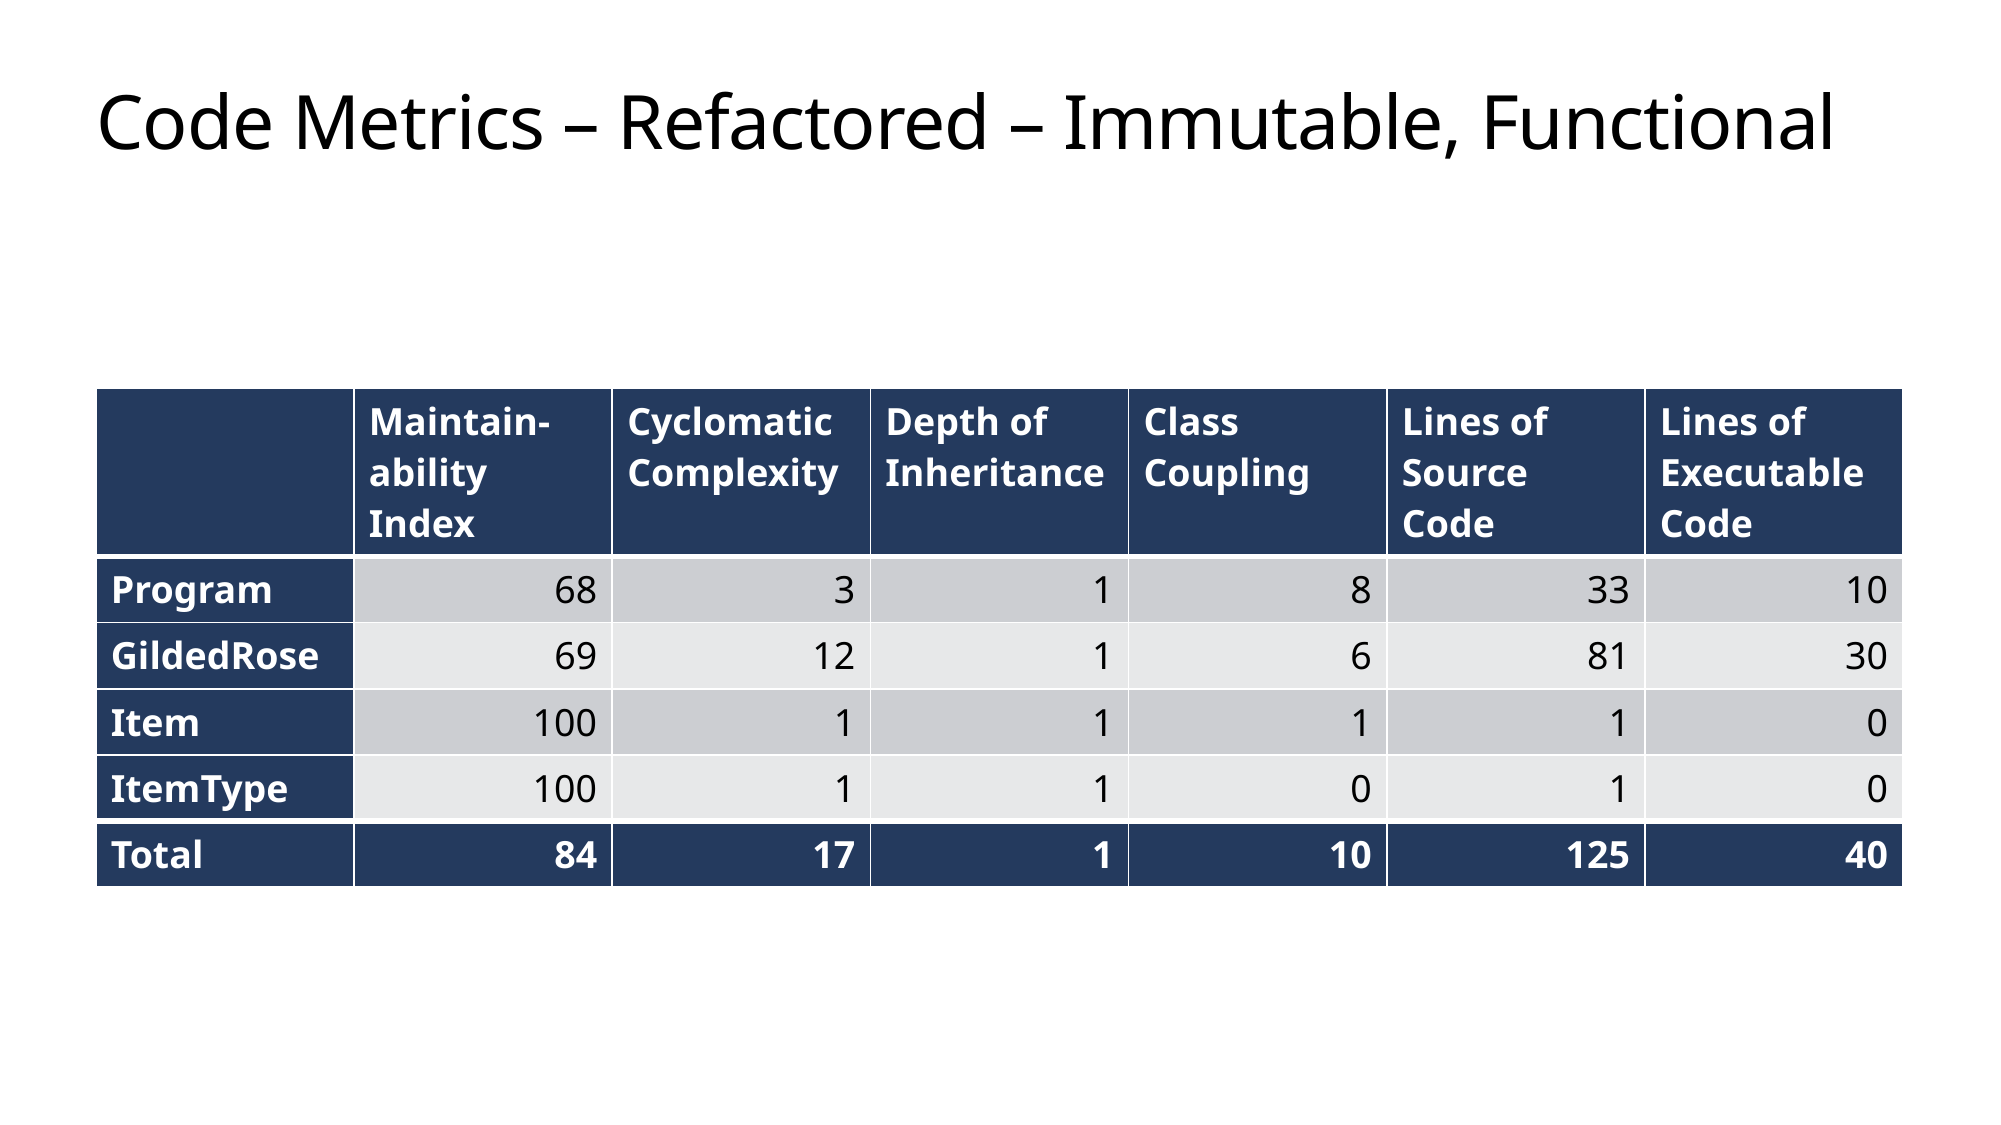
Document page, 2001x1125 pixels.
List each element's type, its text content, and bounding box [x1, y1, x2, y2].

table_cell 1 [613, 756, 870, 818]
table_cell 12 [613, 623, 870, 688]
table_cell 1 [1388, 690, 1644, 754]
table_cell 69 [355, 623, 611, 688]
table_cell 0 [1646, 756, 1902, 818]
table_header Lines of Executable Code [1646, 389, 1902, 554]
table_cell 33 [1388, 559, 1644, 622]
table_cell Item [97, 690, 353, 754]
table_cell 1 [871, 824, 1128, 886]
table_header Depth of Inheritance [871, 389, 1128, 554]
table_header Cyclomatic Complexity [613, 389, 870, 554]
table_cell 10 [1129, 824, 1386, 886]
table_cell ItemType [97, 756, 353, 818]
title Code Metrics – Refactored – Immutable, Functional [96, 75, 1904, 166]
table_cell 1 [871, 623, 1128, 688]
table_cell 1 [871, 690, 1128, 754]
table_cell 0 [1129, 756, 1386, 818]
table_header Class Coupling [1129, 389, 1386, 554]
table_cell 30 [1646, 623, 1902, 688]
table_cell 3 [613, 559, 870, 622]
table_cell 10 [1646, 559, 1902, 622]
table_cell 1 [613, 690, 870, 754]
table_cell 8 [1129, 559, 1386, 622]
table_cell 17 [613, 824, 870, 886]
table_cell 6 [1129, 623, 1386, 688]
table_cell 1 [1129, 690, 1386, 754]
table_header Lines of Source Code [1388, 389, 1644, 554]
table_cell 100 [355, 756, 611, 818]
table_cell 100 [355, 690, 611, 754]
table_cell 1 [871, 756, 1128, 818]
table_cell Total [97, 824, 353, 886]
table_header [97, 389, 353, 554]
table_cell 125 [1388, 824, 1644, 886]
table_header Maintain-ability Index [355, 389, 611, 554]
table_cell Program [97, 559, 353, 622]
table_cell 81 [1388, 623, 1644, 688]
table_cell 0 [1646, 690, 1902, 754]
table_cell 68 [355, 559, 611, 622]
table_cell 40 [1646, 824, 1902, 886]
table_cell 1 [1388, 756, 1644, 818]
table_cell GildedRose [97, 623, 353, 688]
table_cell 1 [871, 559, 1128, 622]
table_cell 84 [355, 824, 611, 886]
